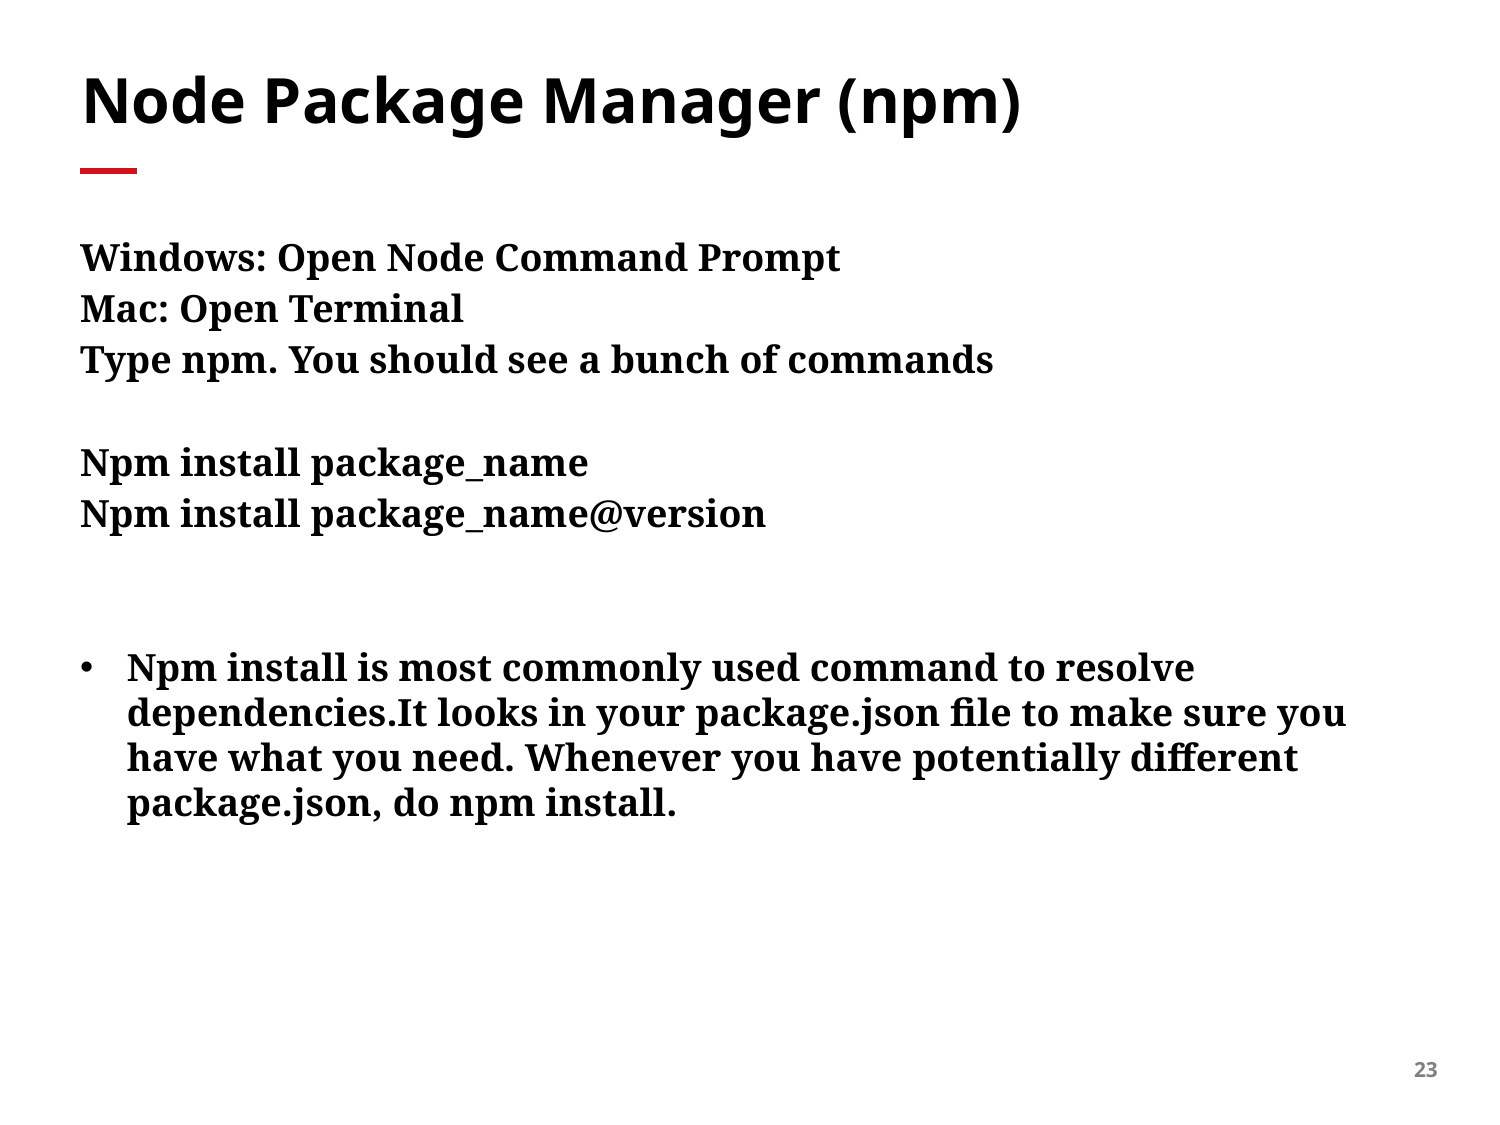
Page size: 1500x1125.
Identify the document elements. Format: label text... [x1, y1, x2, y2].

title Node Package Manager (npm) [81, 68, 1421, 138]
list Windows: Open Node Command Prompt Mac: Open Terminal Type npm. You should see a bunch of commands Npm install package_name Npm install package_name@version Npm install is most commonly used command to resolve dependencies.It looks in your package.json file to make sure you have what you need. Whenever you have potentially different package.json, do npm install. [79, 234, 1420, 1022]
